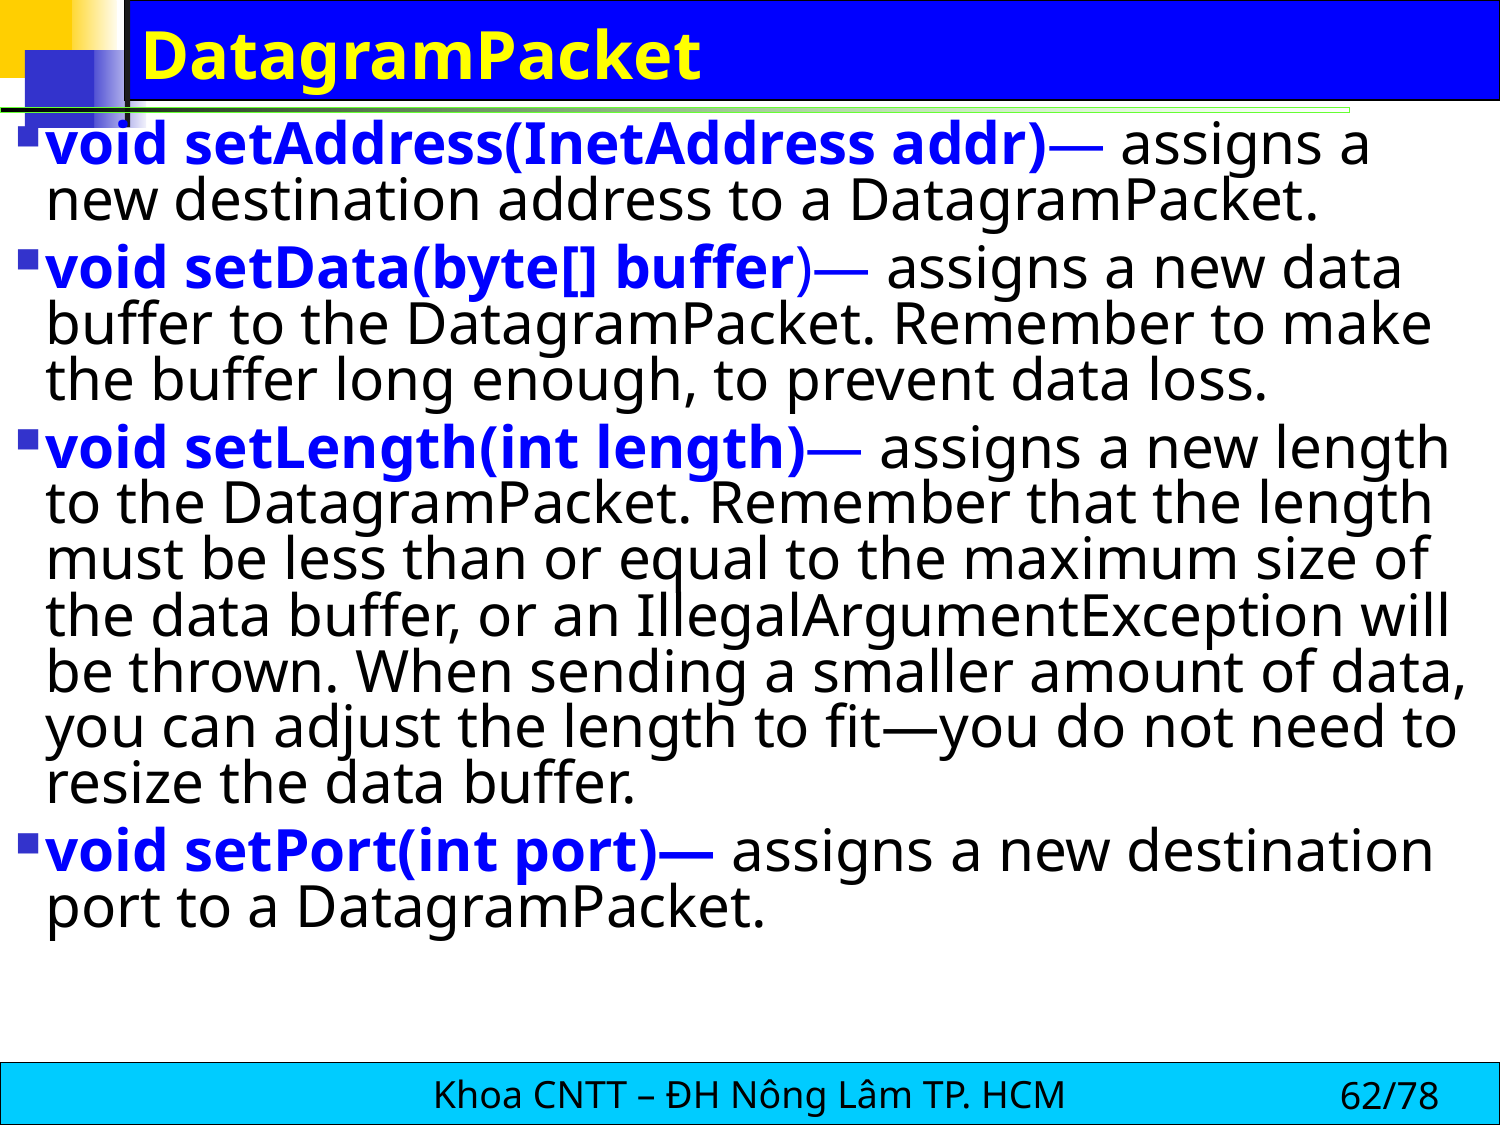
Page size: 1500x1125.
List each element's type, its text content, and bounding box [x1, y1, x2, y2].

list void setAddress(InetAddress addr)— assigns a new destination address to a DatagramPacket. void setData(byte[] buffer)— assigns a new data buffer to the DatagramPacket. Remember to make the buffer long enough, to prevent data loss. void setLength(int length)— assigns a new length to the DatagramPacket. Remember that the length must be less than or equal to the maximum size of the data buffer, or an IllegalArgumentException will be thrown. When sending a smaller amount of data, you can adjust the length to fit—you do not need to resize the data buffer. void setPort(int port)— assigns a new destination port to a DatagramPacket. [0, 112, 1500, 1051]
title DatagramPacket [124, 12, 1467, 101]
